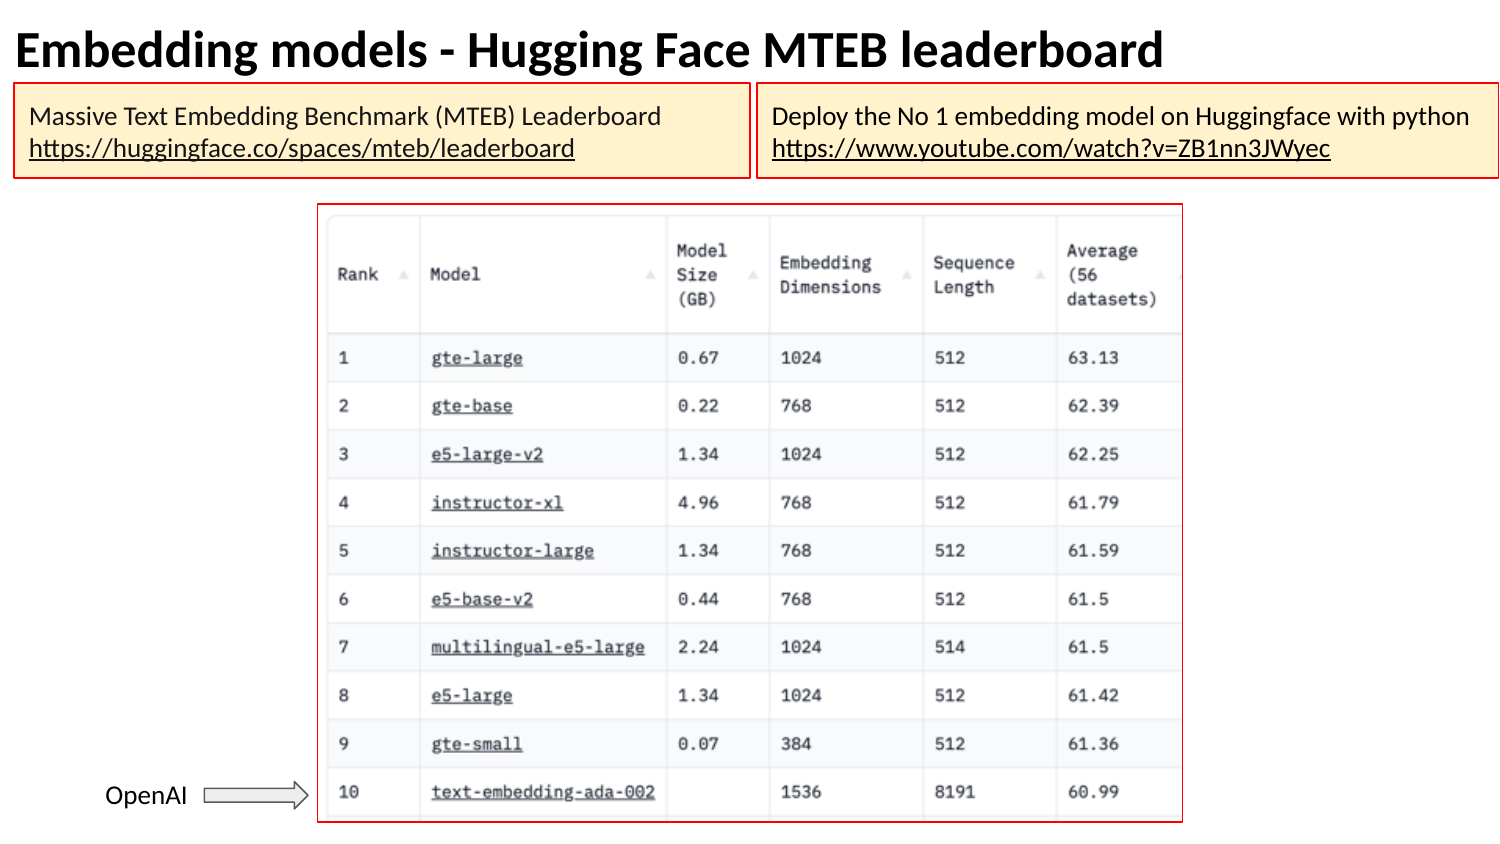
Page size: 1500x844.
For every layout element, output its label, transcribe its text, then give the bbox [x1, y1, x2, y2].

picture [317, 204, 1183, 822]
text_box Deploy the No 1 embedding model on Huggingface with python https://www.youtube.com/watch?v=ZB1nn3JWyec [756, 82, 1499, 178]
text_box [204, 781, 308, 809]
text_box OpenAI [90, 761, 205, 825]
text_box Massive Text Embedding Benchmark (MTEB) Leaderboard https://huggingface.co/spaces/mteb/leaderboard [13, 82, 750, 178]
text_box Embedding models - Hugging Face MTEB leaderboard [0, 0, 1298, 93]
